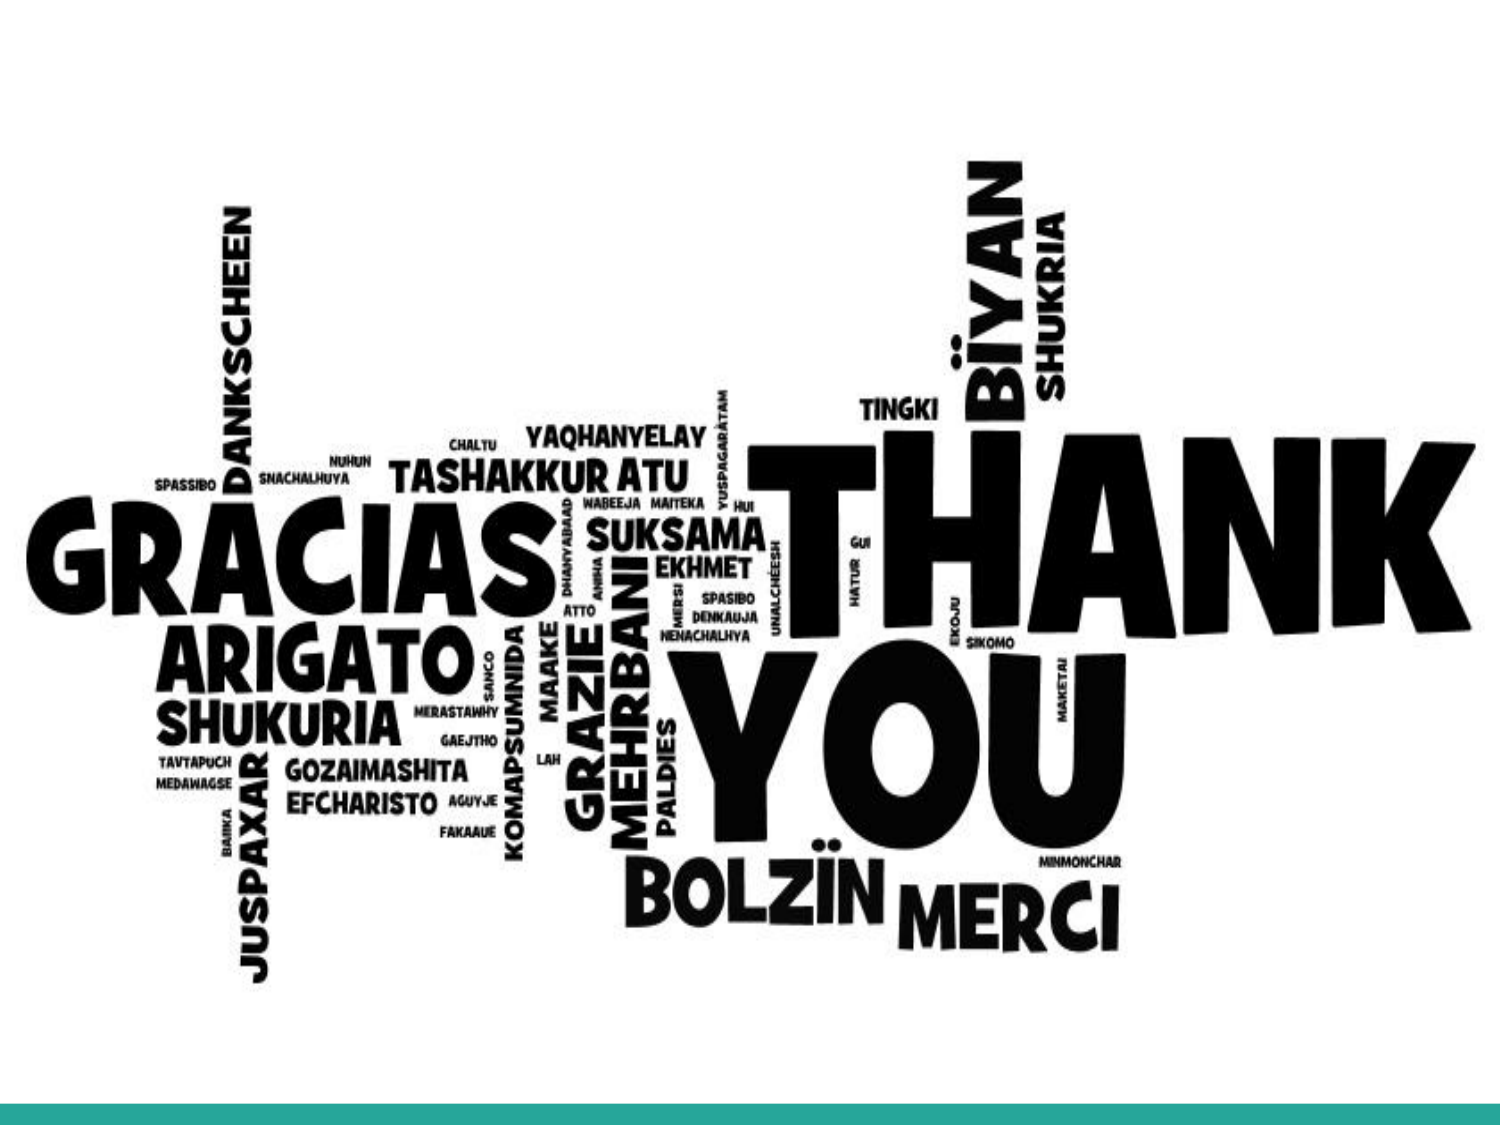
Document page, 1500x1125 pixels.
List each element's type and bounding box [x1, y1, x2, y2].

title [51, 97, 1449, 232]
list [51, 256, 1449, 1000]
picture [0, 0, 1500, 1103]
